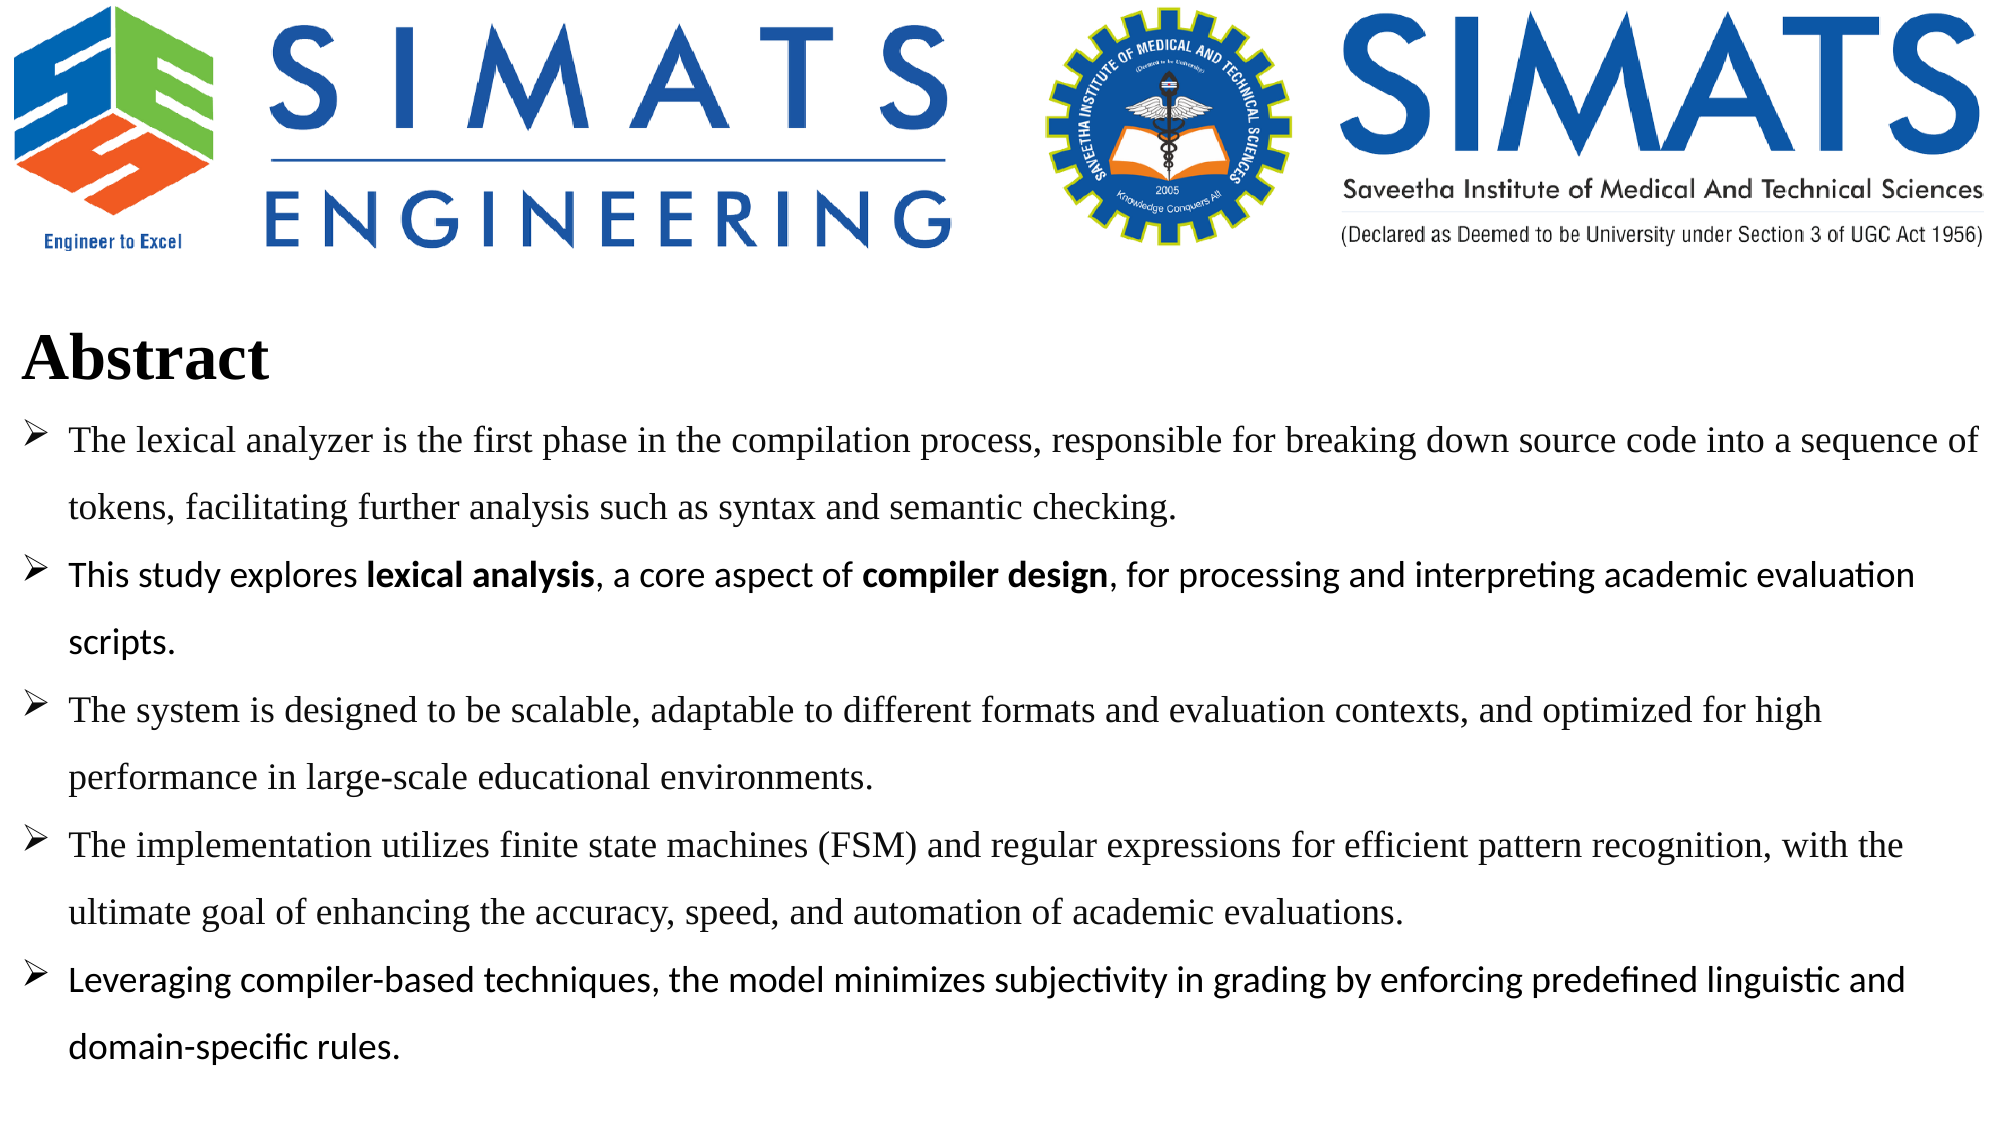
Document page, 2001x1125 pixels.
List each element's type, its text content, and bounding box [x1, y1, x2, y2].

text_box Abstract The lexical analyzer is the first phase in the compilation process, responsible for breaking down source code into a sequence of tokens, facilitating further analysis such as syntax and semantic checking. This study explores lexical analysis, a core aspect of compiler design, for processing and interpreting academic evaluation scripts. The system is designed to be scalable, adaptable to different formats and evaluation contexts, and optimized for high performance in large-scale educational environments. The implementation utilizes finite state machines (FSM) and regular expressions for efficient pattern recognition, with the ultimate goal of enhancing the accuracy, speed, and automation of academic evaluations. Leveraging compiler-based techniques, the model minimizes subjectivity in grading by enforcing predefined linguistic and domain-specific rules. [6, 265, 2000, 1075]
picture [14, 6, 1984, 251]
